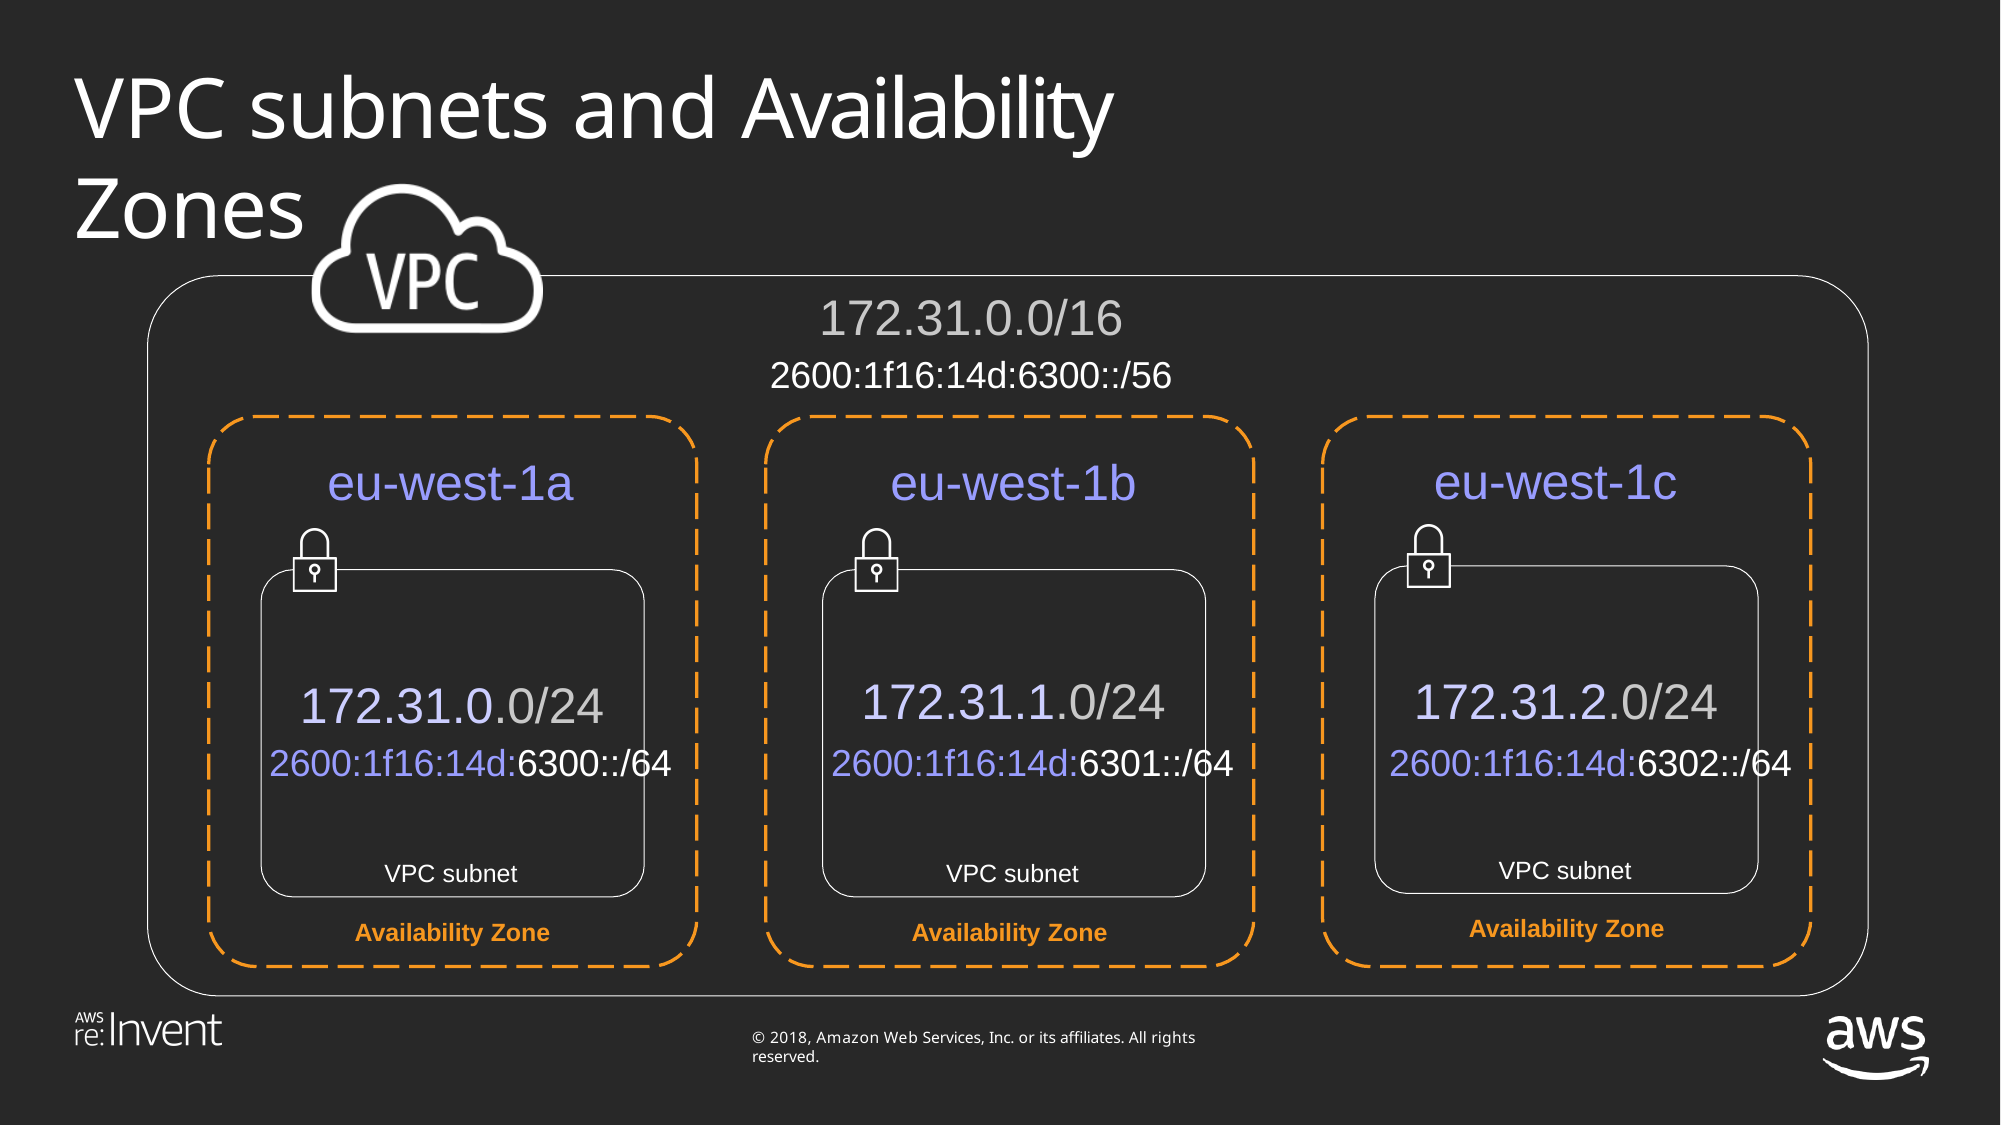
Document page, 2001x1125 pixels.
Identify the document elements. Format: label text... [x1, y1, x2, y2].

footer © 2018, Amazon Web Services, Inc. or its affiliates. All rights reserved. [749, 1026, 1250, 1125]
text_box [146, 183, 1870, 997]
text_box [292, 527, 853, 898]
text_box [854, 527, 1759, 895]
picture [75, 1012, 222, 1046]
picture [1822, 1016, 1929, 1080]
title VPC subnets and Availability Zones [72, 53, 1280, 256]
